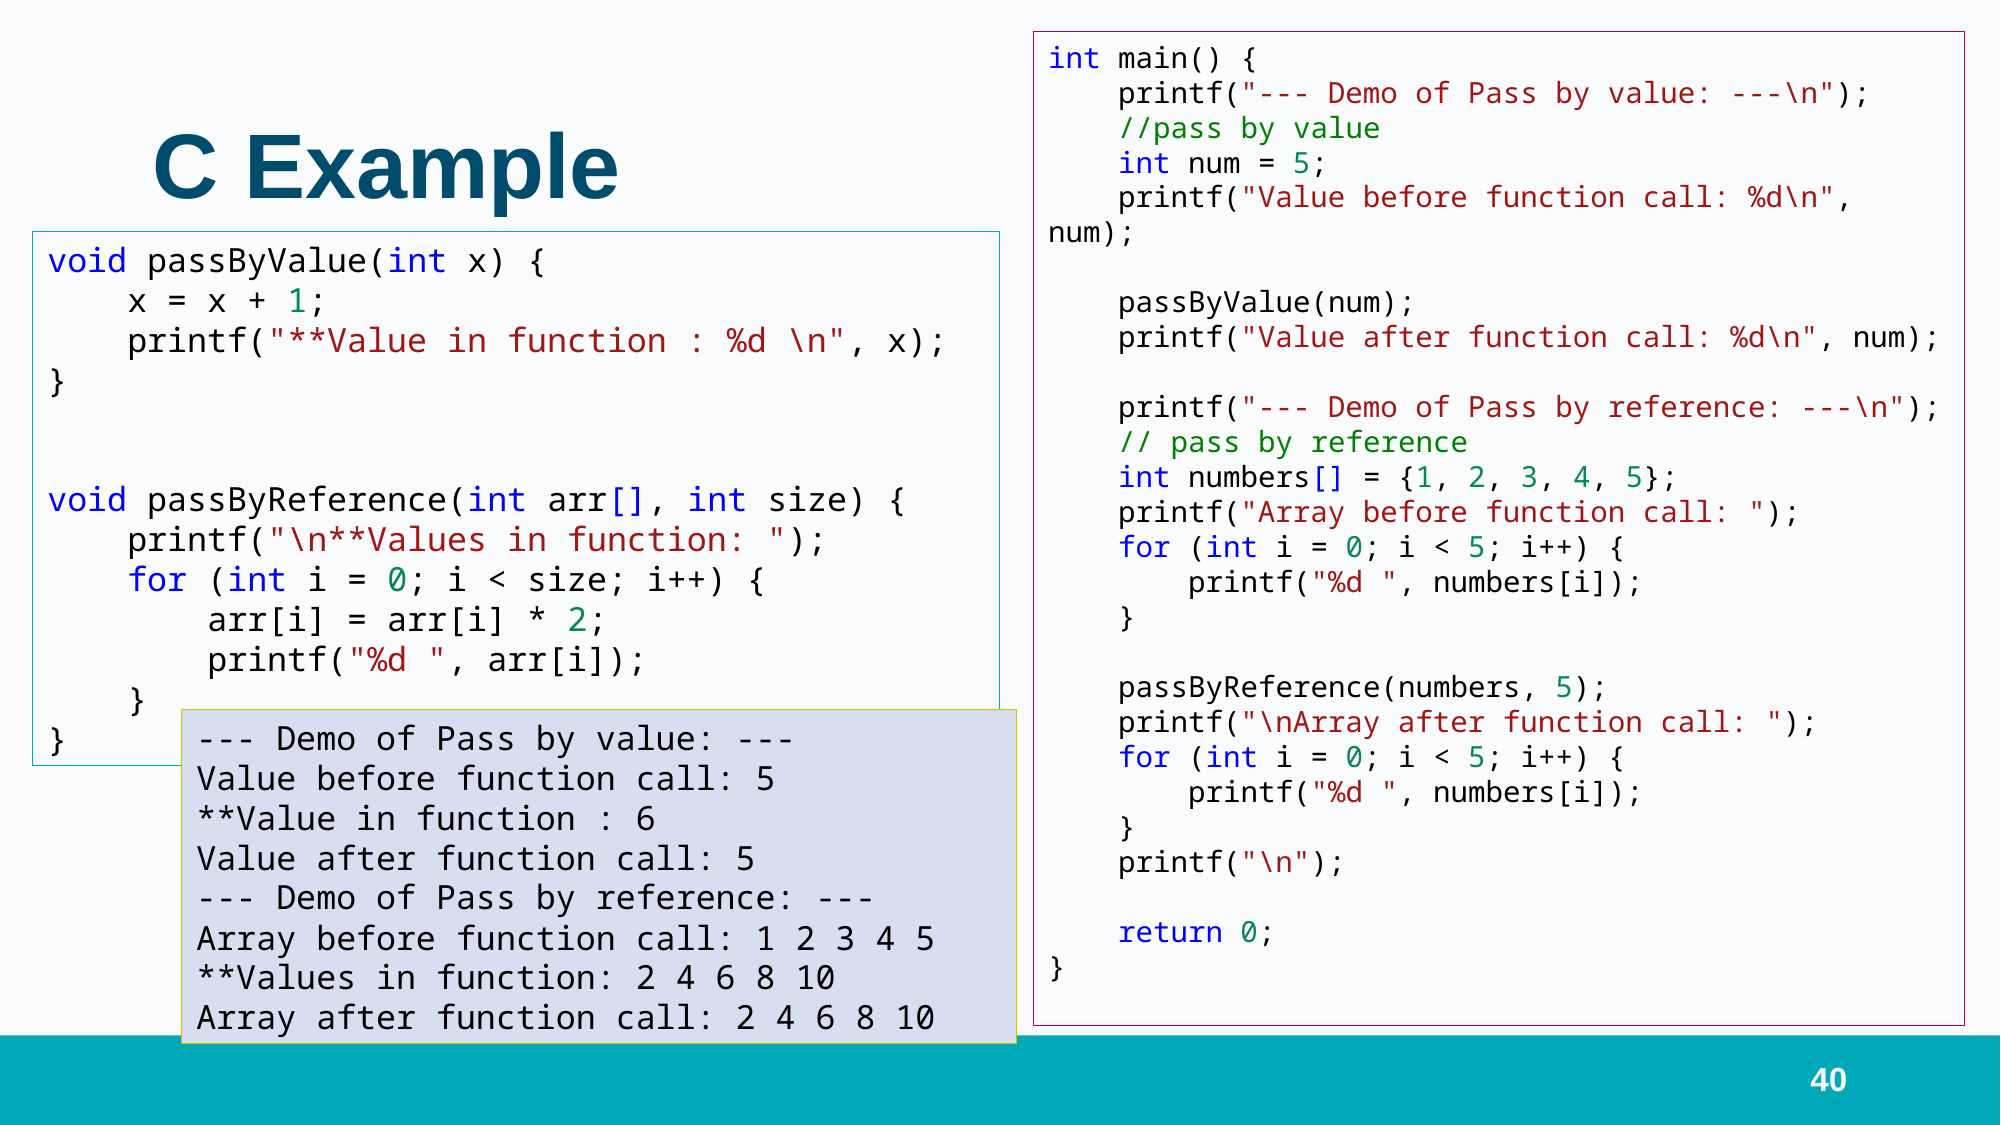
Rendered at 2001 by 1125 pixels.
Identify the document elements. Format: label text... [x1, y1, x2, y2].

slide_number 40 [1412, 1047, 1863, 1108]
text_box int main() { printf("--- Demo of Pass by value: ---\n"); //pass by value int num = 5; printf("Value before function call: %d\n", num); passByValue(num); printf("Value after function call: %d\n", num); printf("--- Demo of Pass by reference: ---\n"); // pass by reference int numbers[] = {1, 2, 3, 4, 5}; printf("Array before function call: "); for (int i = 0; i < 5; i++) { printf("%d ", numbers[i]); } passByReference(numbers, 5); printf("\nArray after function call: "); for (int i = 0; i < 5; i++) { printf("%d ", numbers[i]); } printf("\n"); return 0; } [1033, 31, 1965, 1026]
text_box void passByValue(int x) { x = x + 1; printf("**Value in function : %d \n", x); } void passByReference(int arr[], int size) { printf("\n**Values in function: "); for (int i = 0; i < size; i++) { arr[i] = arr[i] * 2; printf("%d ", arr[i]); } } [32, 231, 1000, 766]
title C Example [137, 59, 1033, 278]
text_box --- Demo of Pass by value: --- Value before function call: 5 **Value in function : 6 Value after function call: 5 --- Demo of Pass by reference: --- Array before function call: 1 2 3 4 5 **Values in function: 2 4 6 8 10 Array after function call: 2 4 6 8 10 [181, 709, 1017, 1044]
